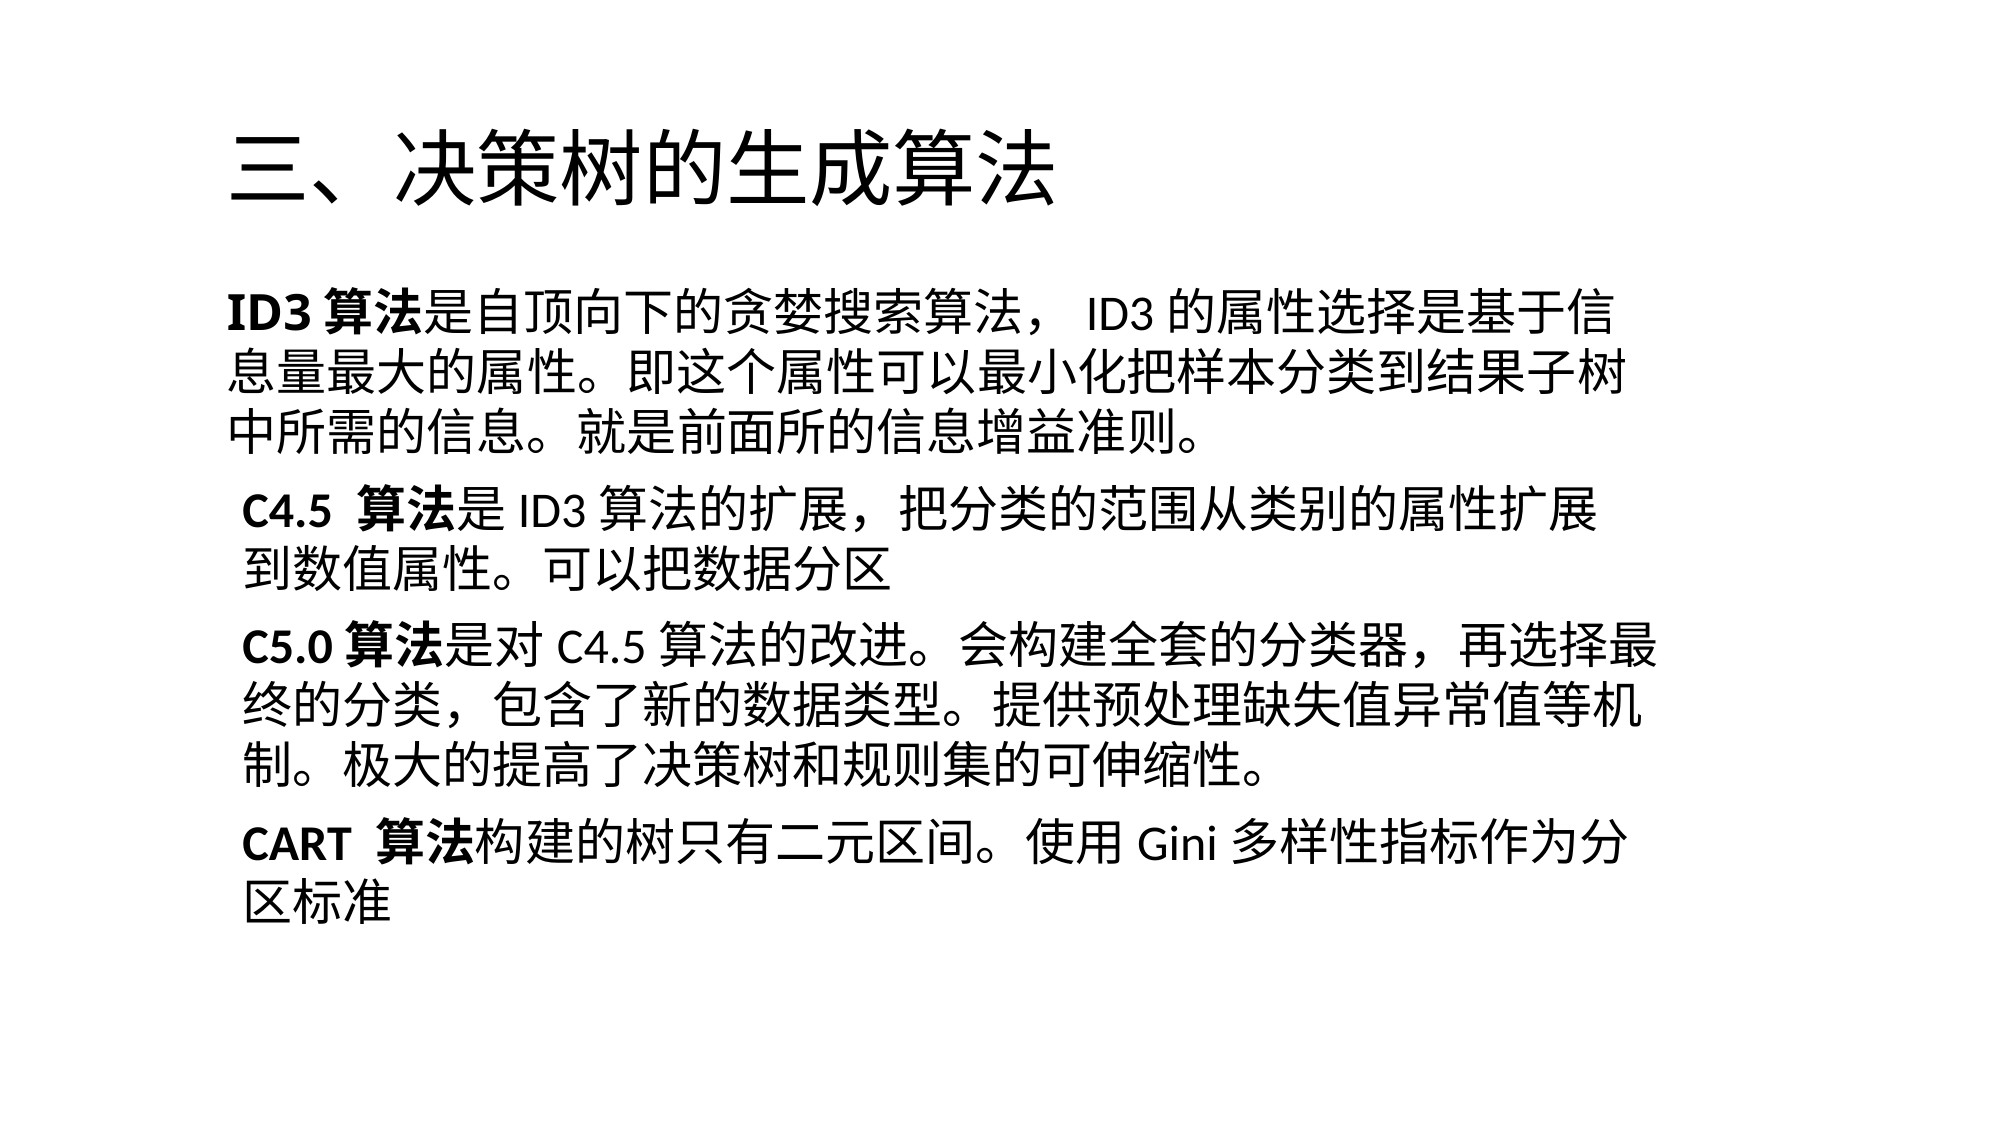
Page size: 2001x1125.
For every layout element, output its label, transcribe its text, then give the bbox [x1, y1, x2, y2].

text_box 三、决策树的生成算法 [212, 108, 1674, 224]
text_box C4.5 算法是ID3算法的扩展，把分类的范围从类别的属性扩展到数值属性。可以把数据分区 [227, 469, 1652, 605]
text_box ID3算法是自顶向下的贪婪搜索算法，ID3的属性选择是基于信息量最大的属性。即这个属性可以最小化把样本分类到结果子树中所需的信息。就是前面所的信息增益准则。 [212, 273, 1652, 468]
text_box C5.0算法是对C4.5算法的改进。会构建全套的分类器，再选择最终的分类，包含了新的数据类型。提供预处理缺失值异常值等机制。极大的提高了决策树和规则集的可伸缩性。 [227, 606, 1690, 801]
text_box CART 算法构建的树只有二元区间。使用Gini多样性指标作为分区标准 [227, 802, 1675, 938]
